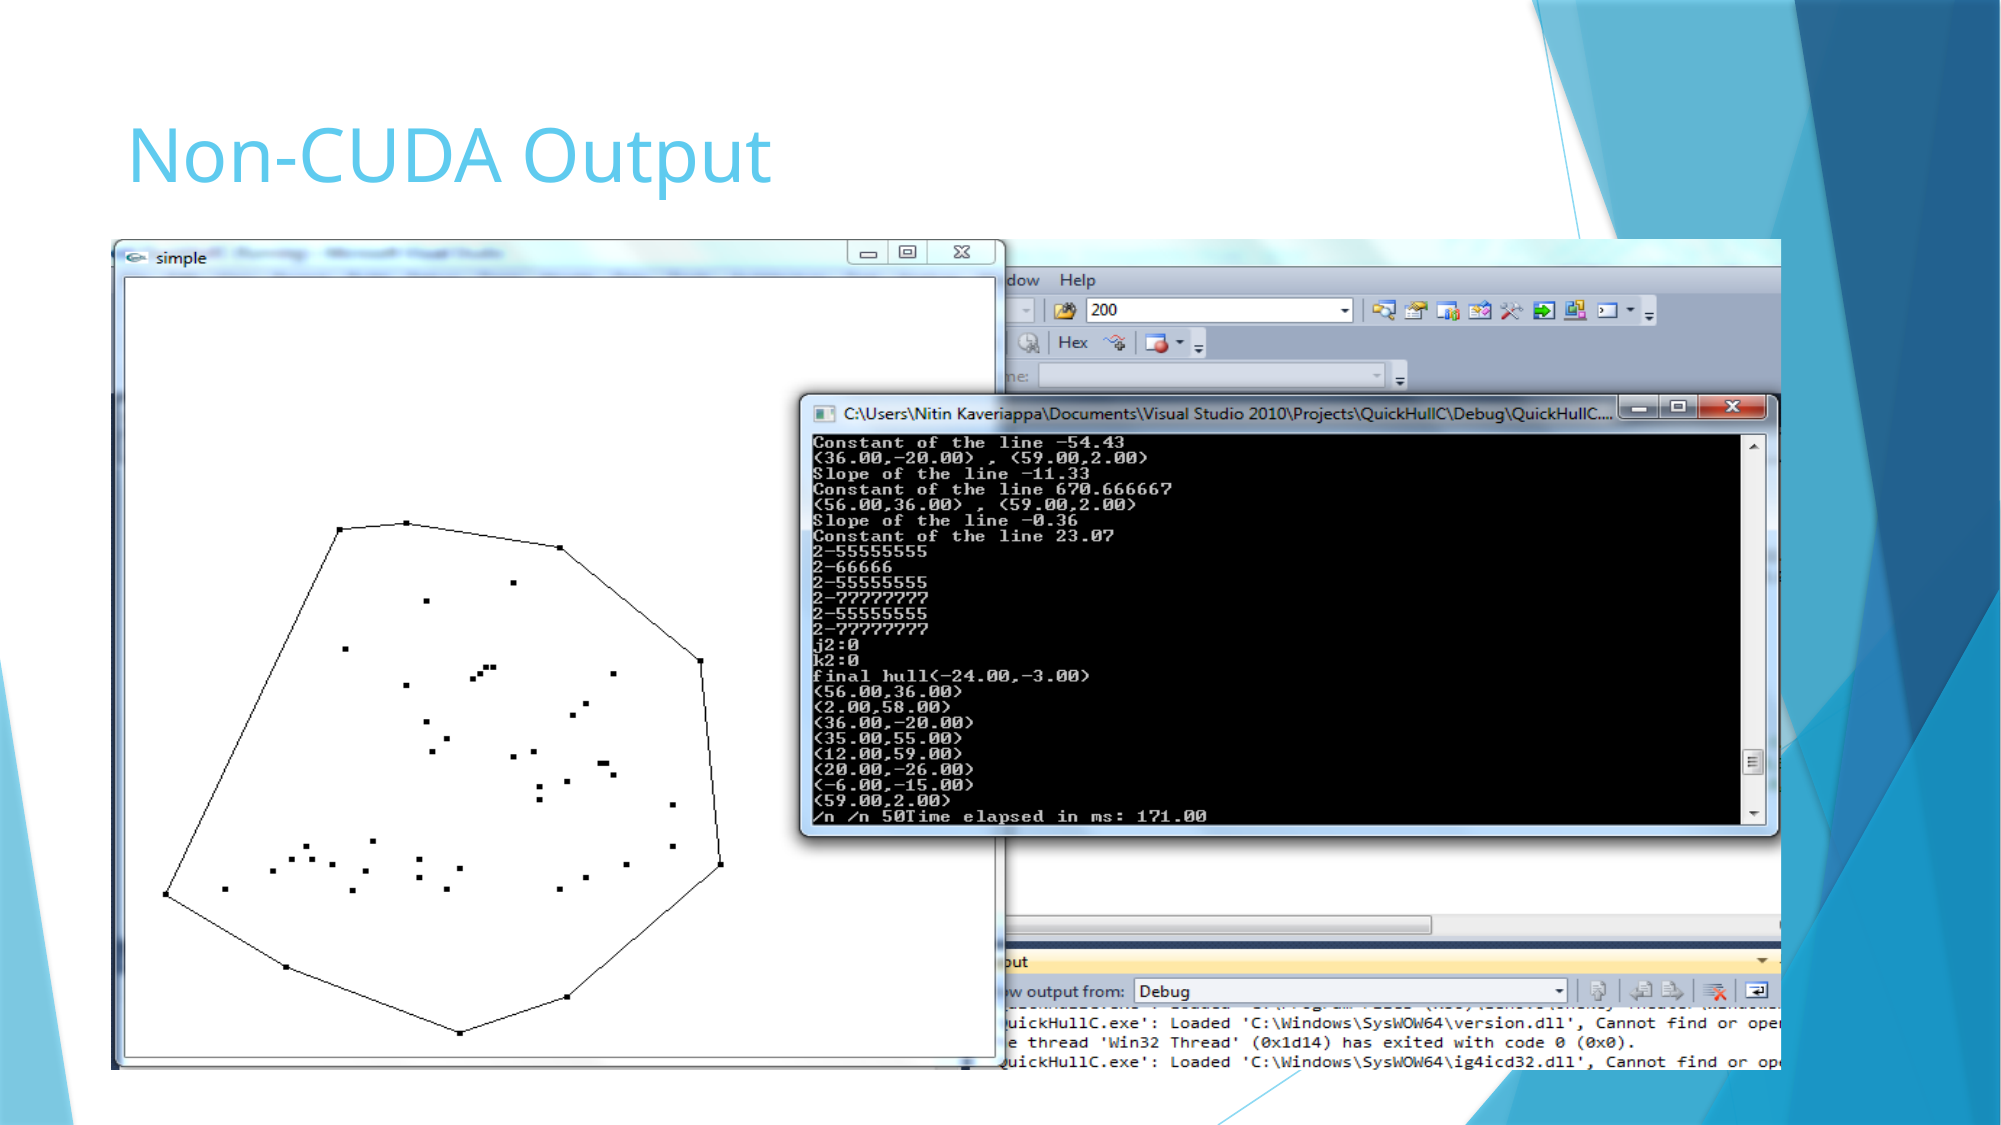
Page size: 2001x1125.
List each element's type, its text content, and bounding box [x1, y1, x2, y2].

title Non-CUDA Output [111, 99, 1522, 239]
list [110, 239, 1782, 1071]
